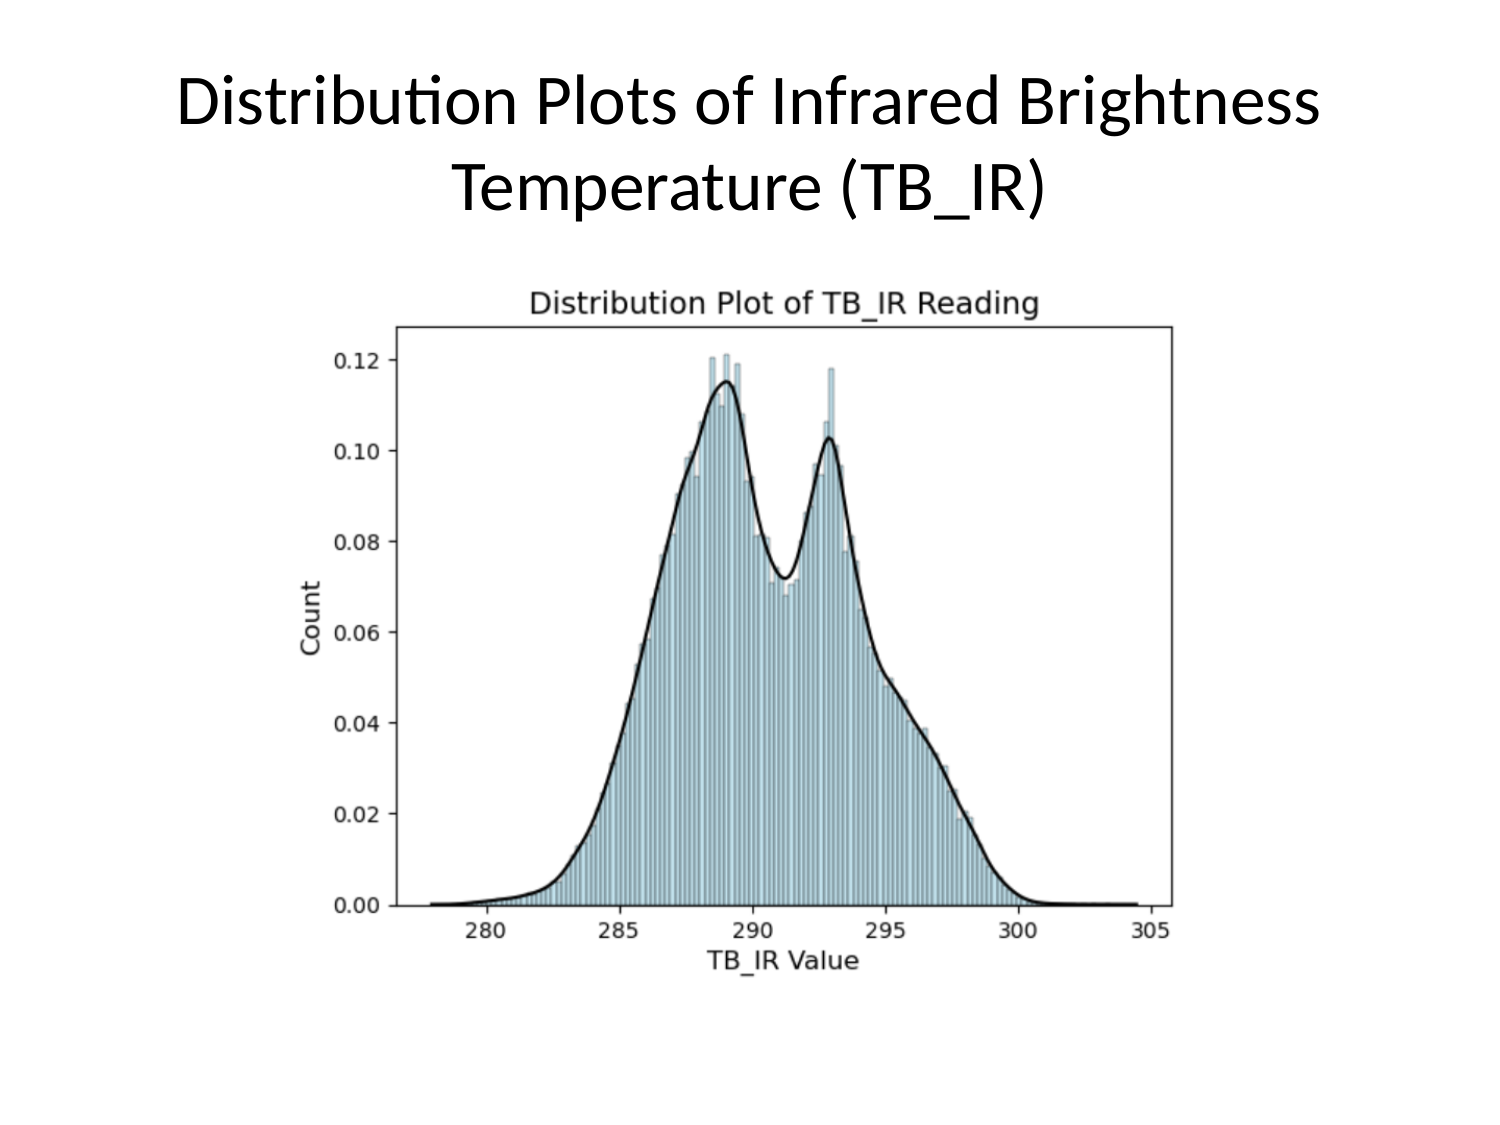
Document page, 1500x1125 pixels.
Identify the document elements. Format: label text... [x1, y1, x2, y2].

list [285, 281, 1215, 987]
title Distribution Plots of Infrared Brightness Temperature (TB_IR) [75, 45, 1425, 233]
